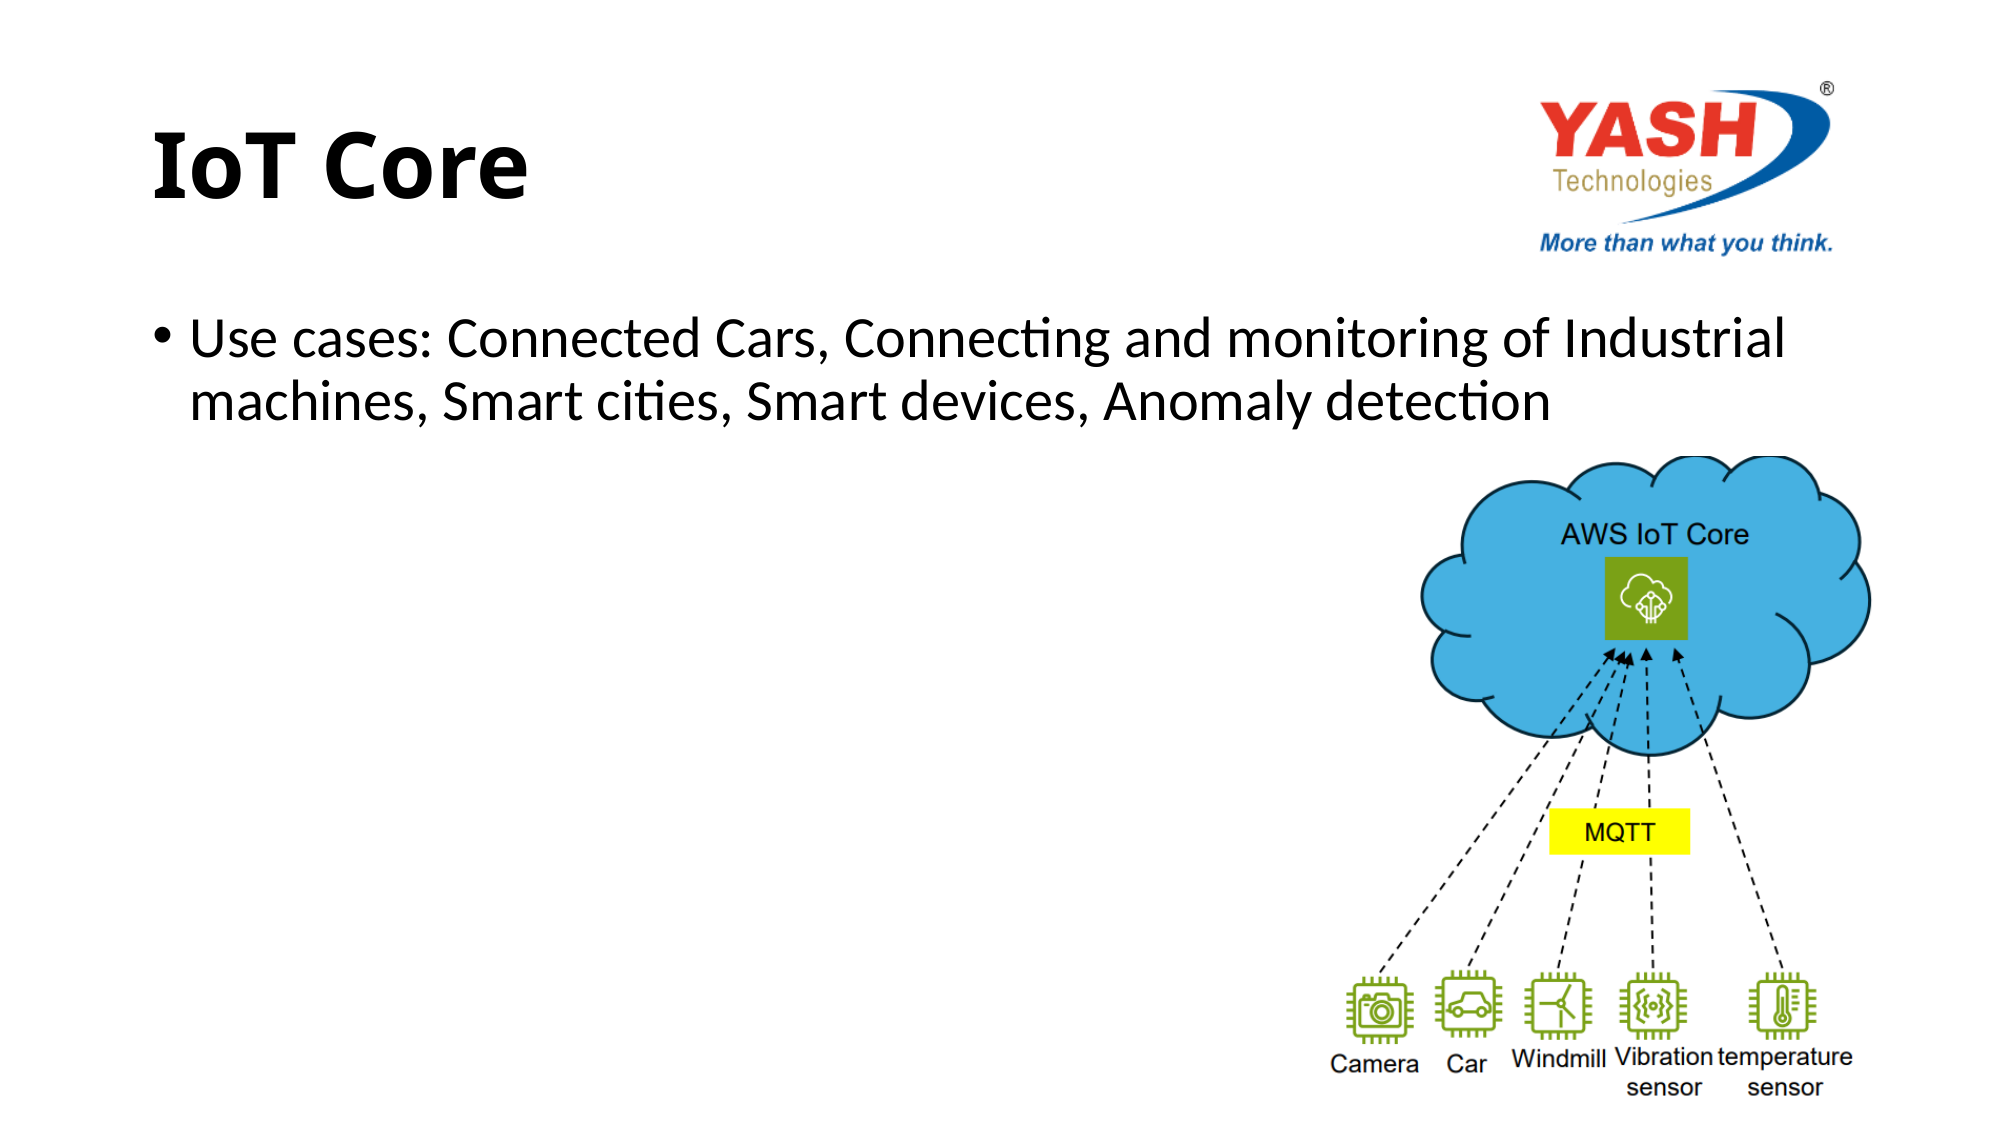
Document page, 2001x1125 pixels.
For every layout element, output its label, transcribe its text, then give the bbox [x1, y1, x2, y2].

picture [1317, 456, 1888, 1104]
title IoT Core [137, 59, 1863, 278]
picture [1528, 75, 1848, 262]
picture [1711, 456, 1753, 469]
list Use cases: Connected Cars, Connecting and monitoring of Industrial machines, Smart cities, Smart devices, Anomaly detection [137, 299, 1863, 1014]
